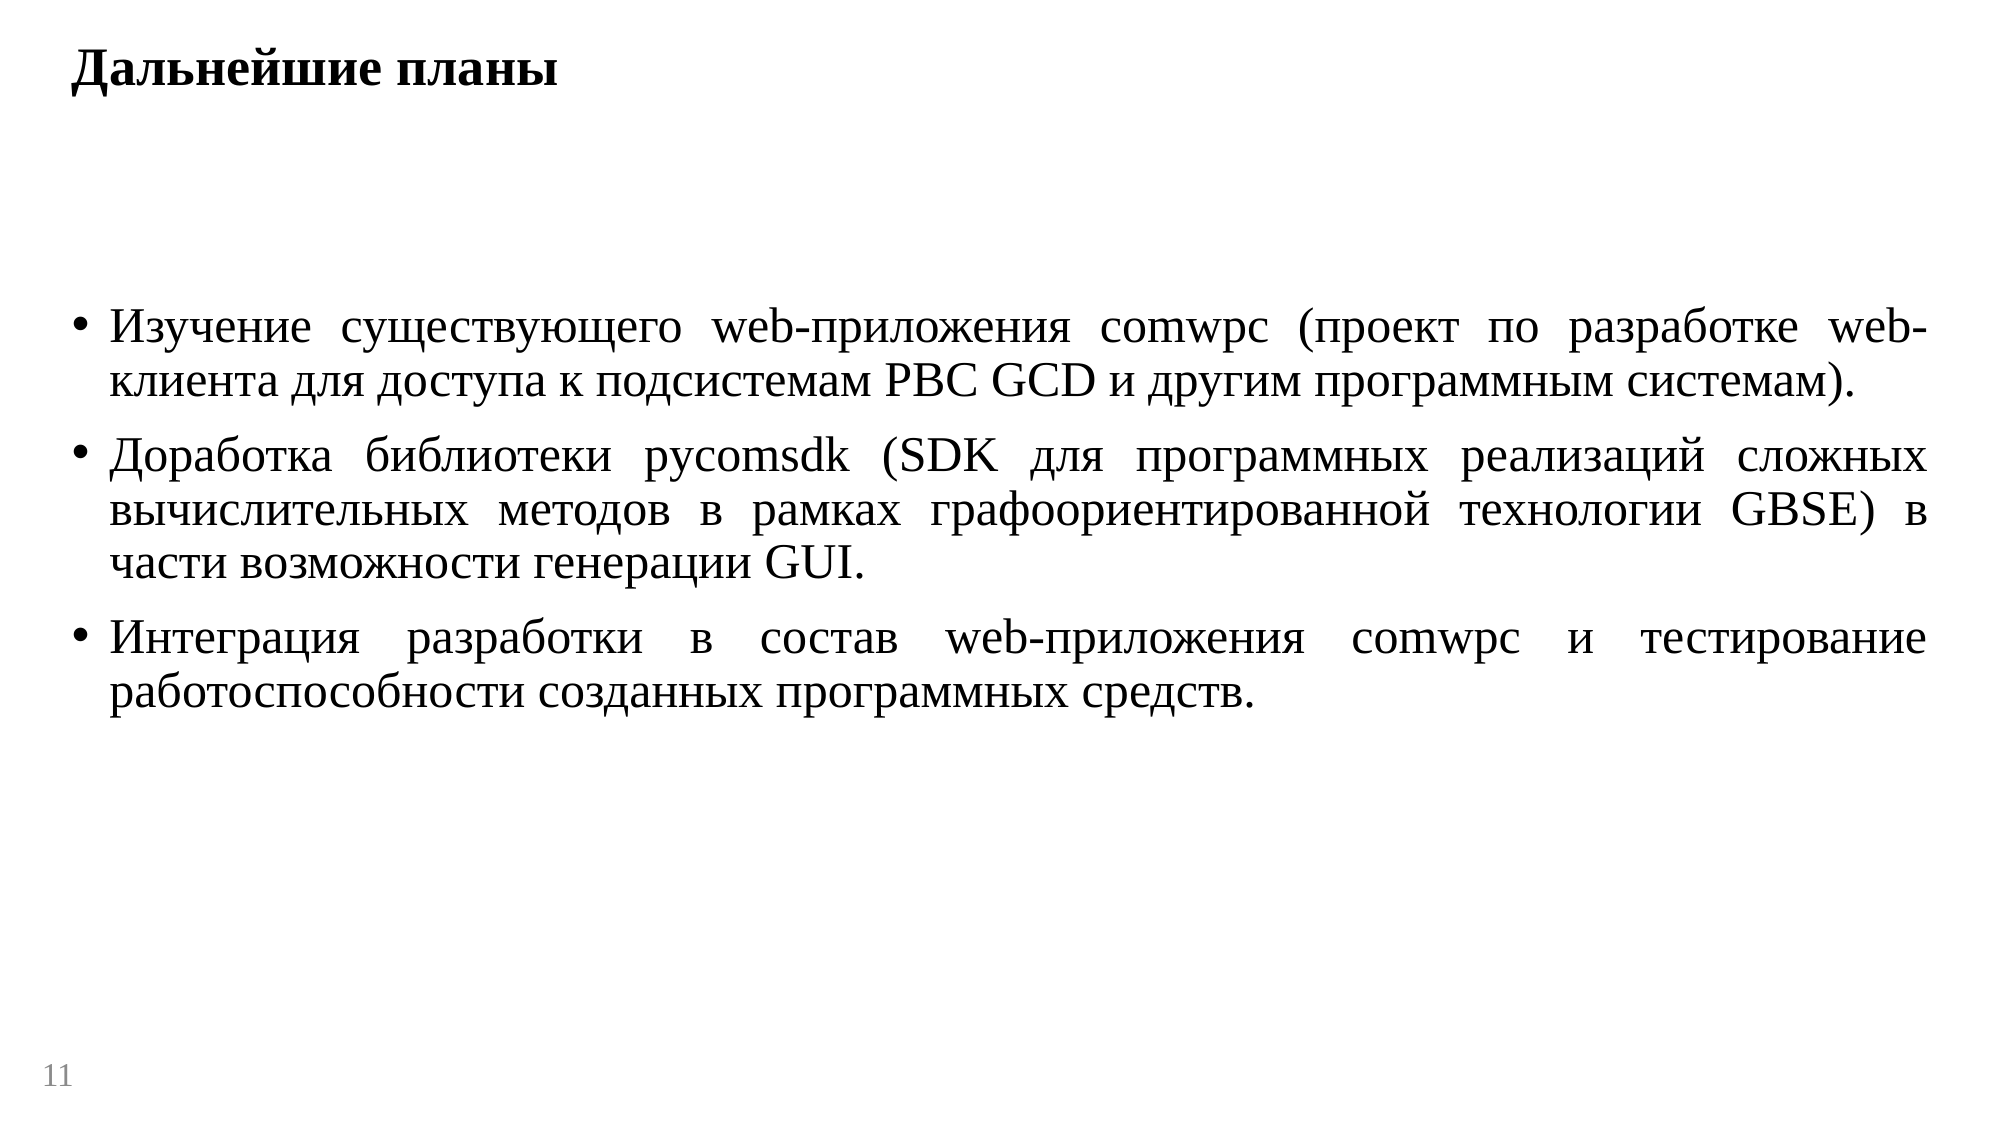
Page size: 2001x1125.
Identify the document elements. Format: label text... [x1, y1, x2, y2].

text_box Дальнейшие планы [56, 24, 1944, 196]
slide_number 10 [26, 1042, 103, 1103]
list Изучение существующего web-приложения comwpc (проект по разработке web-клиента для доступа к подсистемам РВС GCD и другим программным системам). Доработка библиотеки pycomsdk (SDK для программных реализаций сложных вычислительных методов в рамках графоориентированной технологии GBSE) в части возможности генерации GUI. Интеграция разработки в состав web-приложения comwpc и тестирование работоспособности созданных программных средств. [56, 291, 1944, 834]
